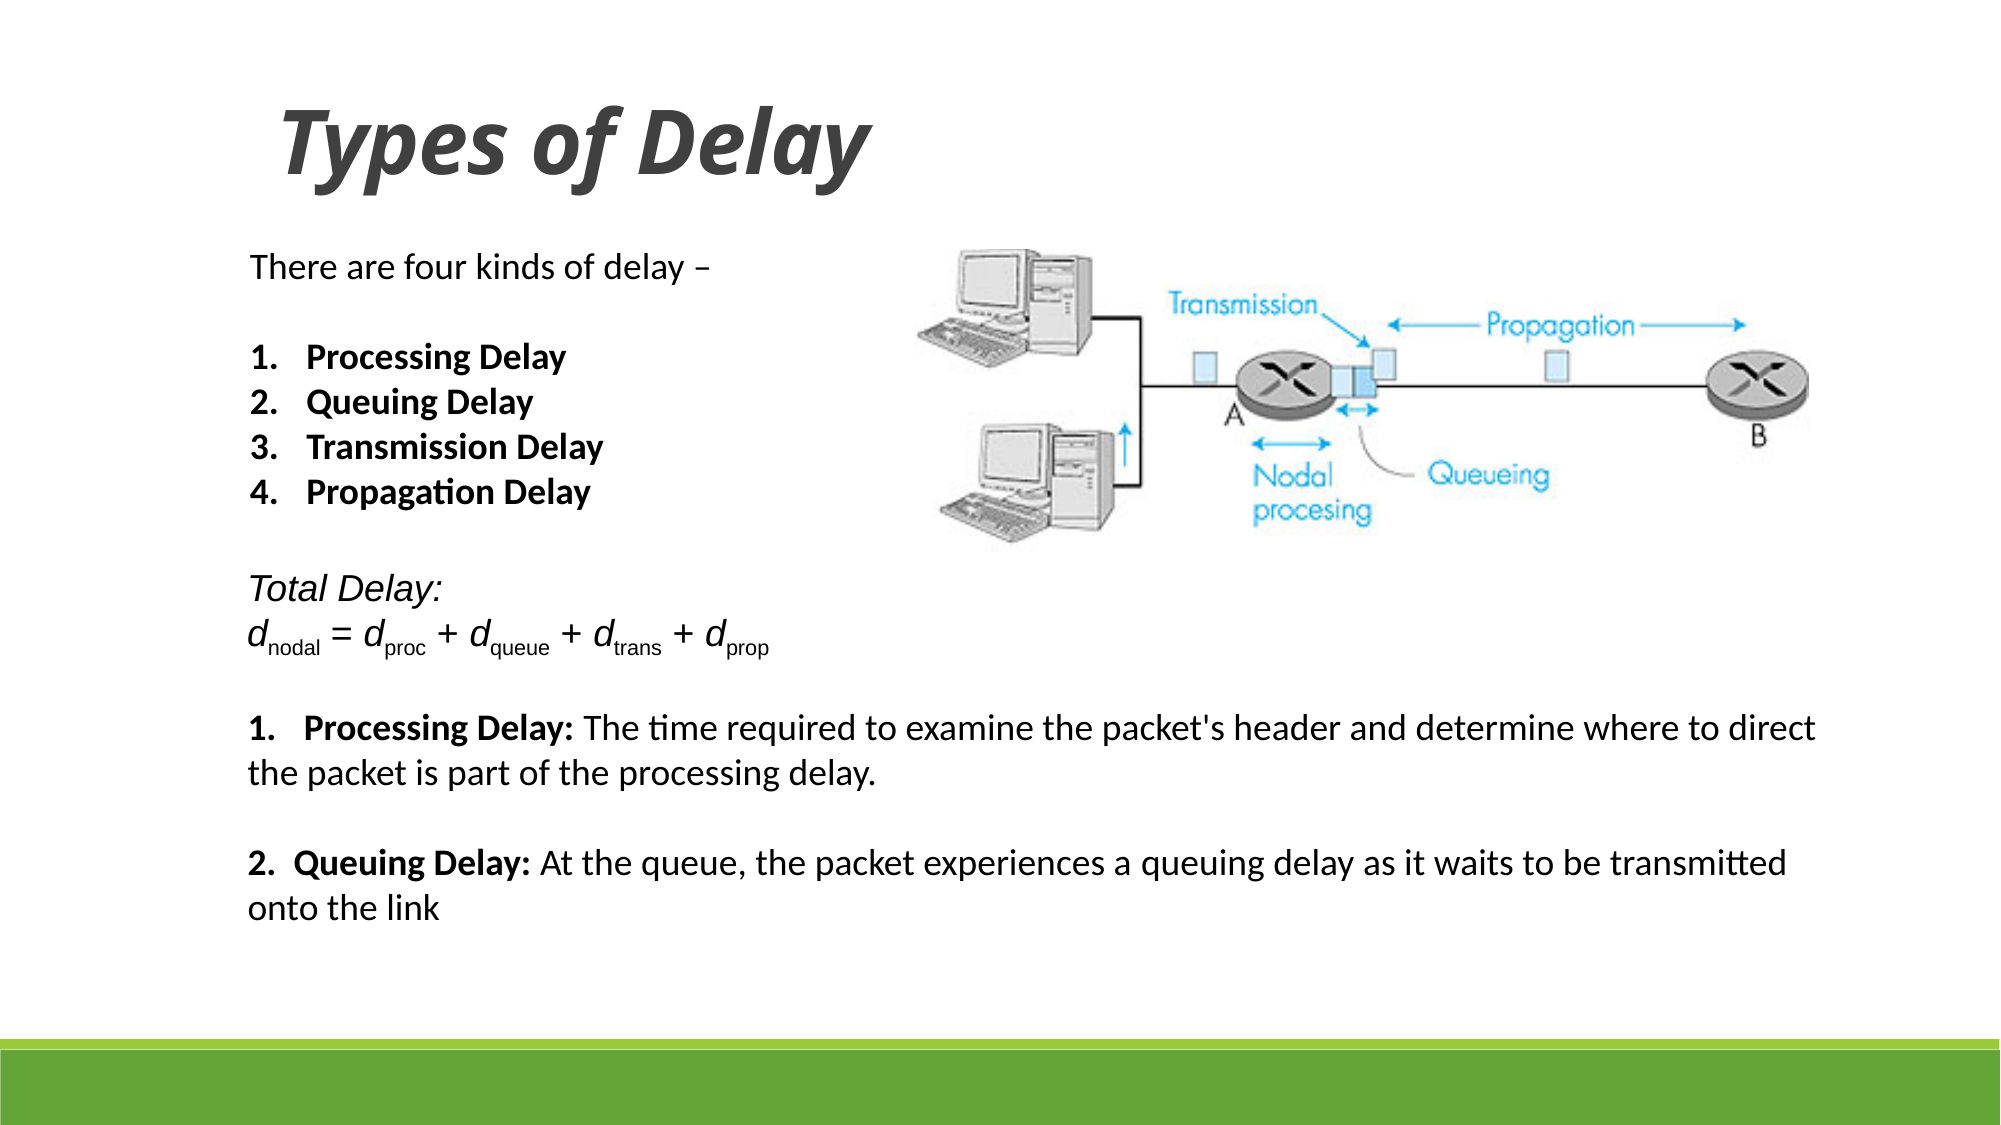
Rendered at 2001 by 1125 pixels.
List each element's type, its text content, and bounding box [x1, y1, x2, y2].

picture [914, 249, 1810, 552]
text_box Types of Delay [261, 71, 1912, 201]
text_box Processing Delay: The time required to examine the packet's header and determine where to direct the packet is part of the processing delay. 2. Queuing Delay: At the queue, the packet experiences a queuing delay as it waits to be transmitted onto the link [232, 695, 1842, 1026]
text_box There are four kinds of delay – Processing Delay Queuing Delay Transmission Delay Propagation Delay [235, 234, 728, 520]
text_box Total Delay: dnodal = dproc + dqueue + dtrans + dprop [232, 556, 884, 667]
